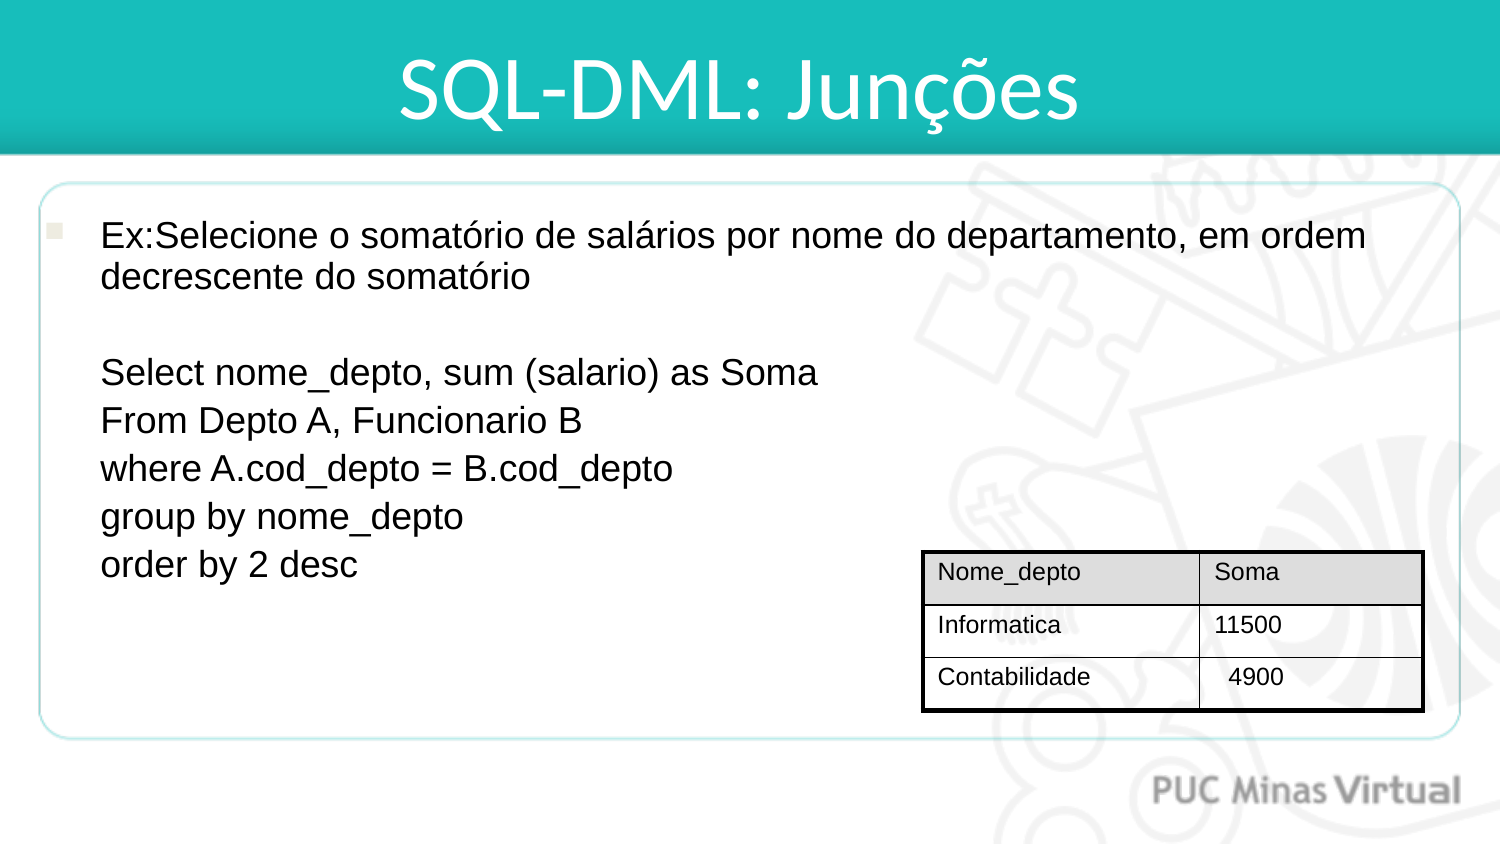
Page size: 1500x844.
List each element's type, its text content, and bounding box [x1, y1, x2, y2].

table_cell Contabilidade [925, 658, 1199, 708]
table_cell Informatica [925, 606, 1199, 657]
text_box Ex:Selecione o somatório de salários por nome do departamento, em ordem decrescente do somatório Select nome_depto, sum (salario) as Soma From Depto A, Funcionario B where A.cod_depto = B.cod_depto group by nome_depto order by 2 desc [29, 209, 1447, 292]
picture [0, 0, 1500, 844]
table_header Nome_depto [925, 554, 1199, 604]
table_cell 11500 [1200, 606, 1421, 657]
table_header Soma [1200, 554, 1421, 604]
title SQL-DML: Junções [64, 20, 1415, 189]
table_cell 4900 [1200, 658, 1421, 708]
